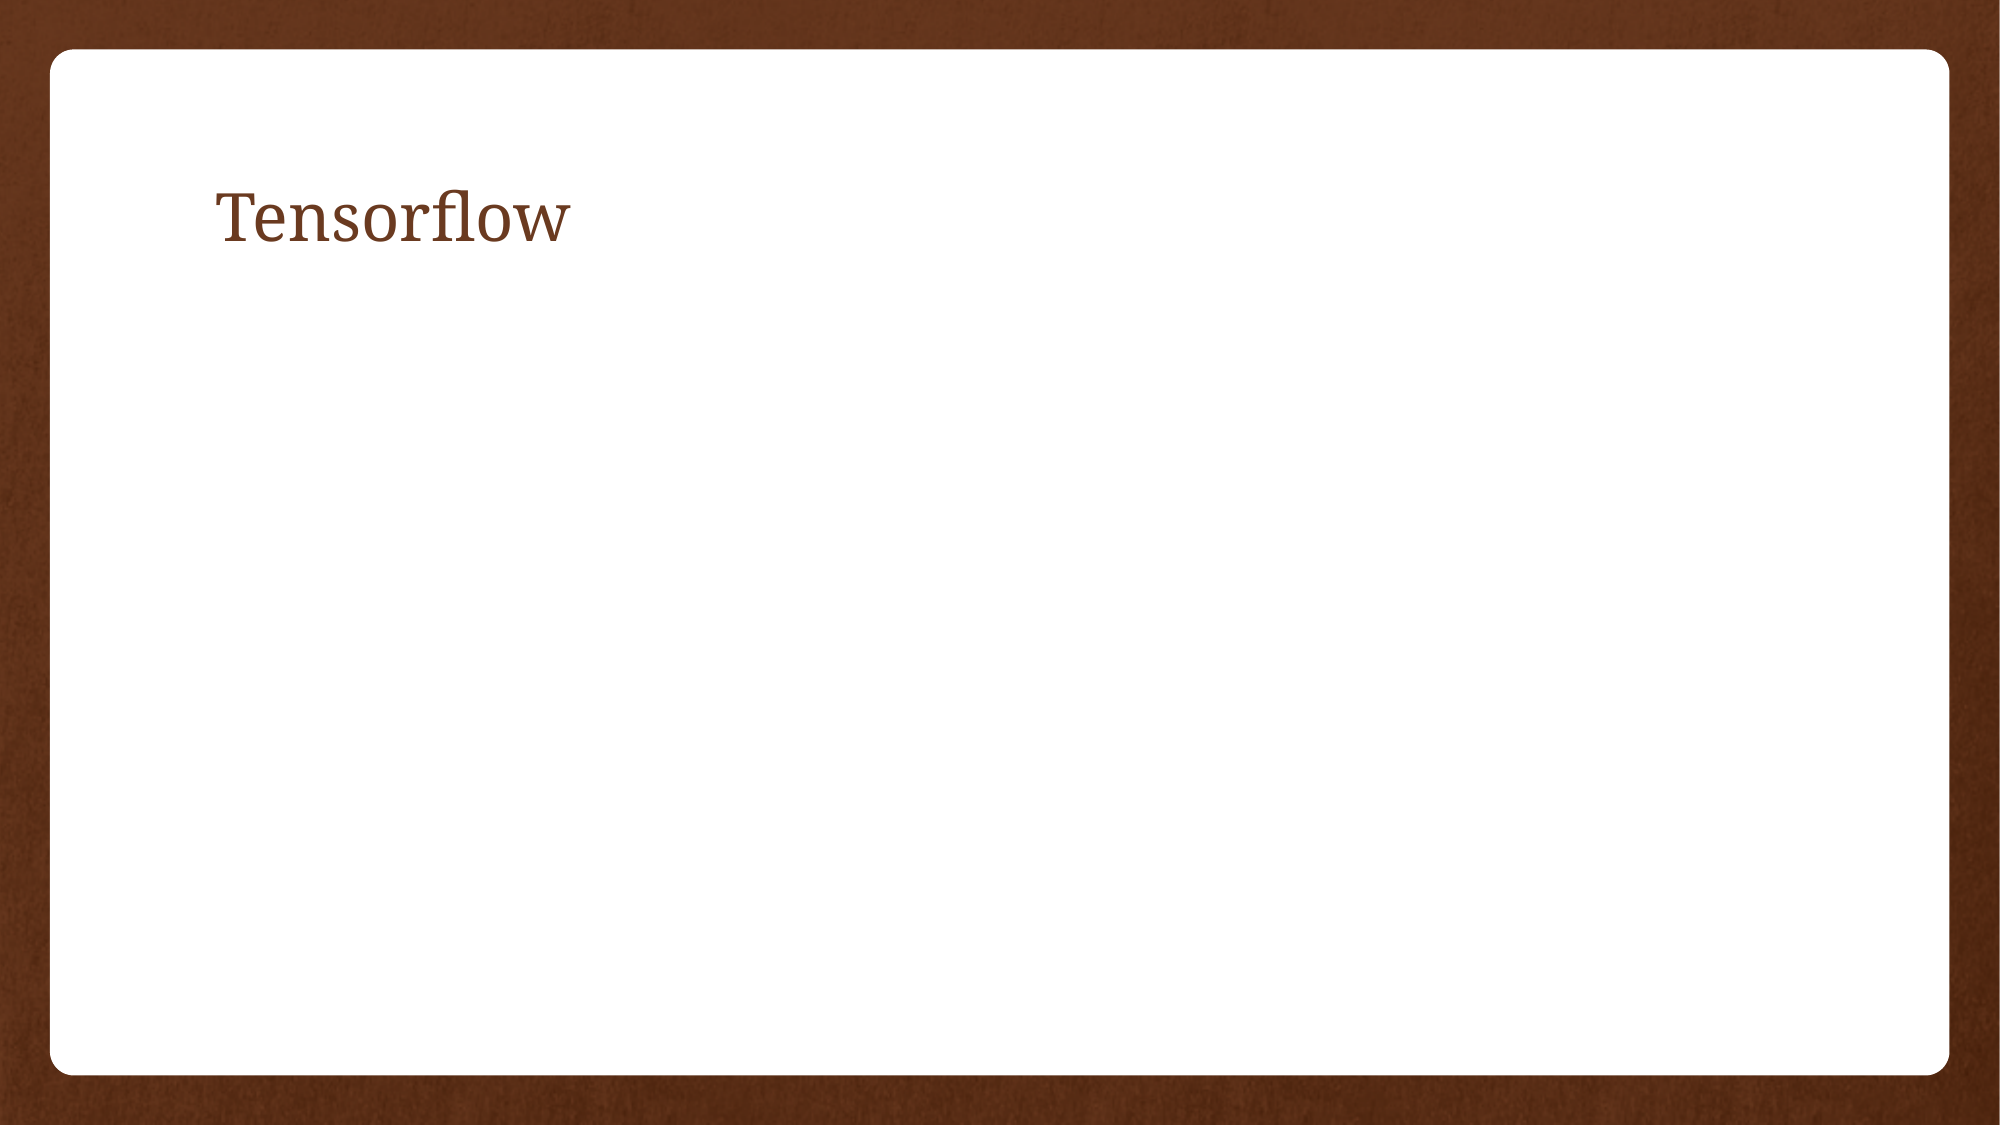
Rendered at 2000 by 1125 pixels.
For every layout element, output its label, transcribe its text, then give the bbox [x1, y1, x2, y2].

title Tensorflow [199, 70, 1800, 263]
